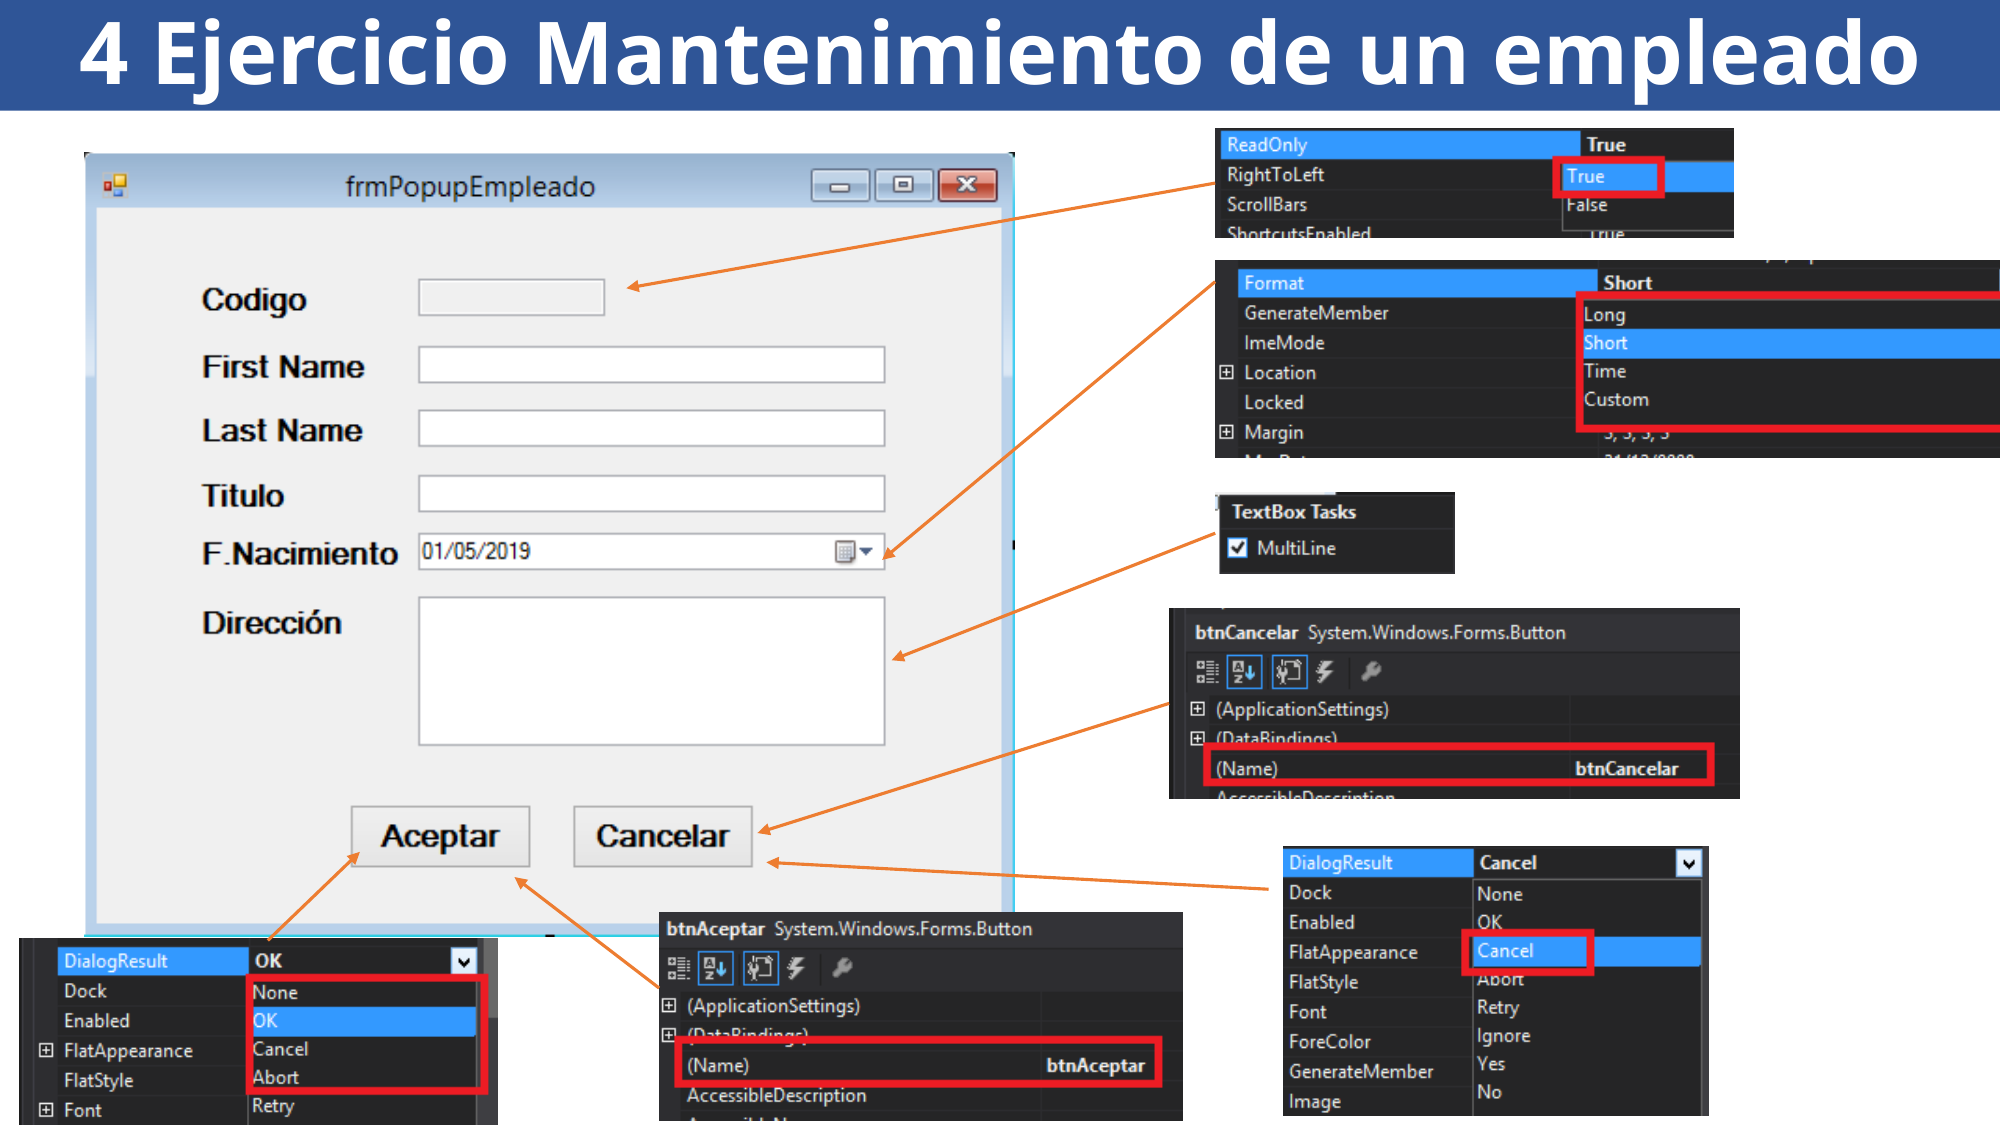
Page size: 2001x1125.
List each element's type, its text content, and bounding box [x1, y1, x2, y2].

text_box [766, 862, 1269, 890]
picture [1216, 492, 1455, 574]
picture [1169, 608, 1740, 799]
picture [1283, 846, 1709, 1116]
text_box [882, 281, 1216, 560]
text_box 4 Ejercicio Mantenimiento de un empleado [0, 0, 2000, 111]
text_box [891, 533, 1216, 661]
picture [1216, 260, 2000, 458]
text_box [267, 851, 360, 941]
picture [84, 152, 1183, 1121]
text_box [626, 183, 1216, 289]
picture [19, 938, 498, 1125]
picture [1215, 128, 1734, 238]
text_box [514, 877, 660, 988]
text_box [757, 703, 1170, 833]
